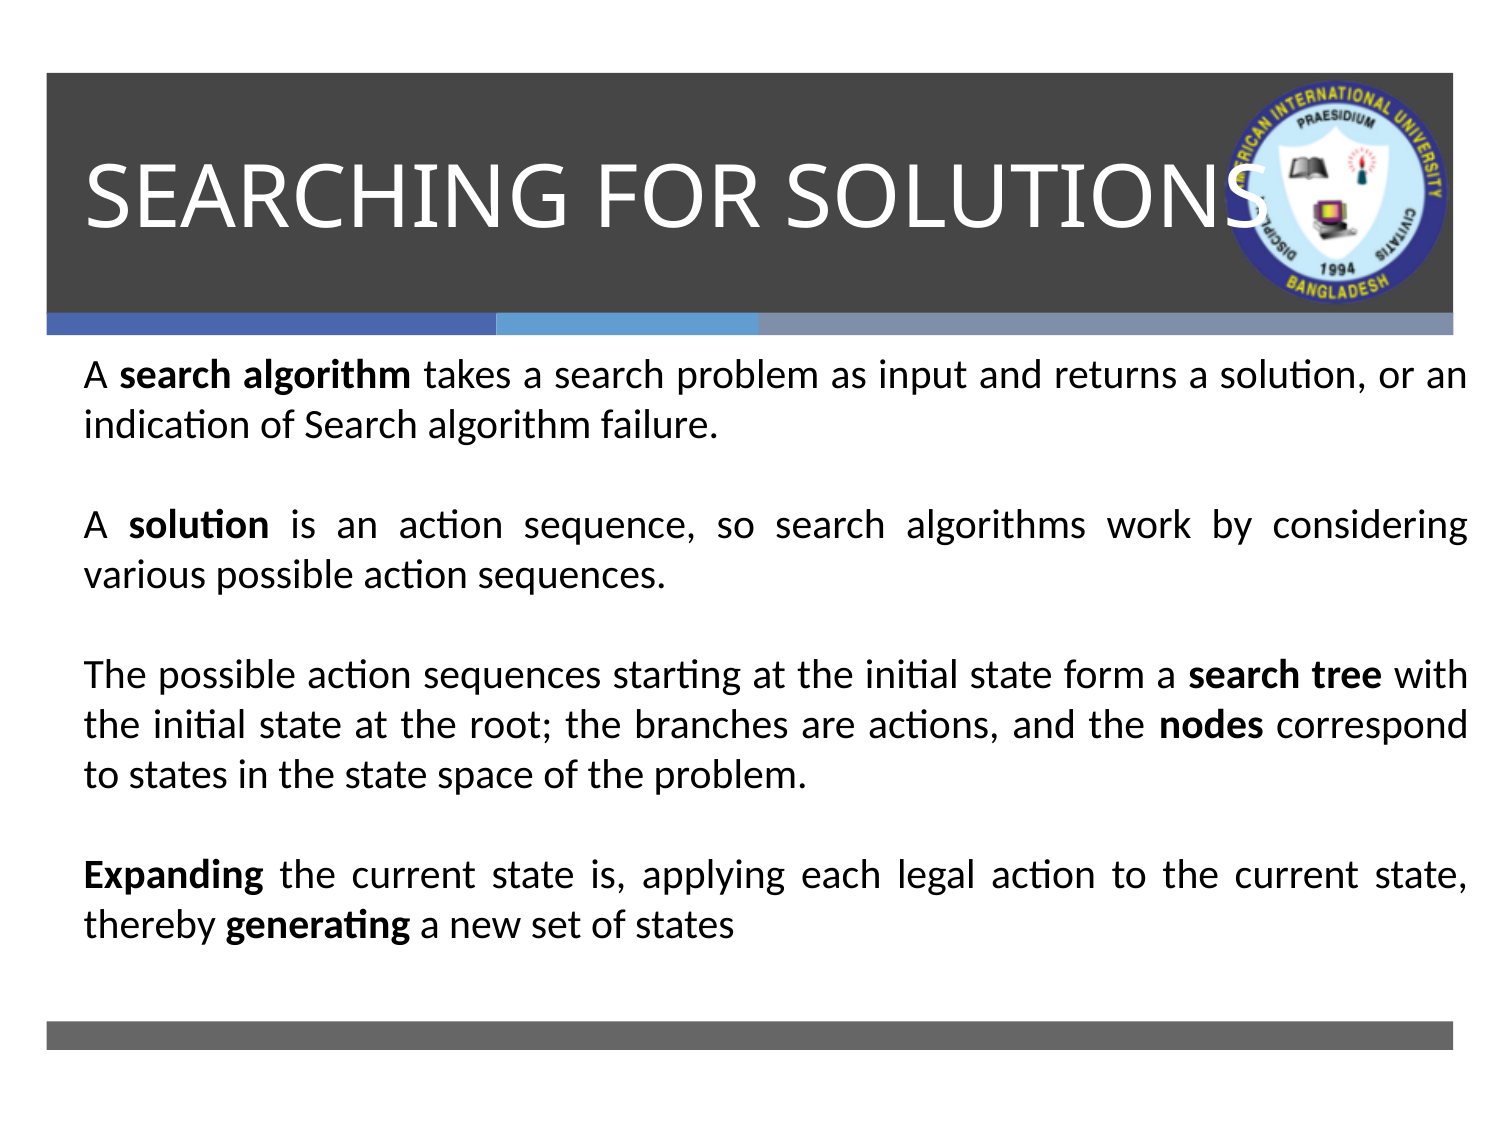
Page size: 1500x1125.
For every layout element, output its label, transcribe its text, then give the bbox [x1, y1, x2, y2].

picture [1220, 75, 1454, 310]
text_box A search algorithm takes a search problem as input and returns a solution, or an indication of Search algorithm failure. A solution is an action sequence, so search algorithms work by considering various possible action sequences. The possible action sequences starting at the initial state form a search tree with the initial state at the root; the branches are actions, and the nodes correspond to states in the state space of the problem. Expanding the current state is, applying each legal action to the current state, thereby generating a new set of states [69, 339, 1484, 1005]
title SEARCHING FOR SOLUTIONS [69, 73, 1351, 253]
